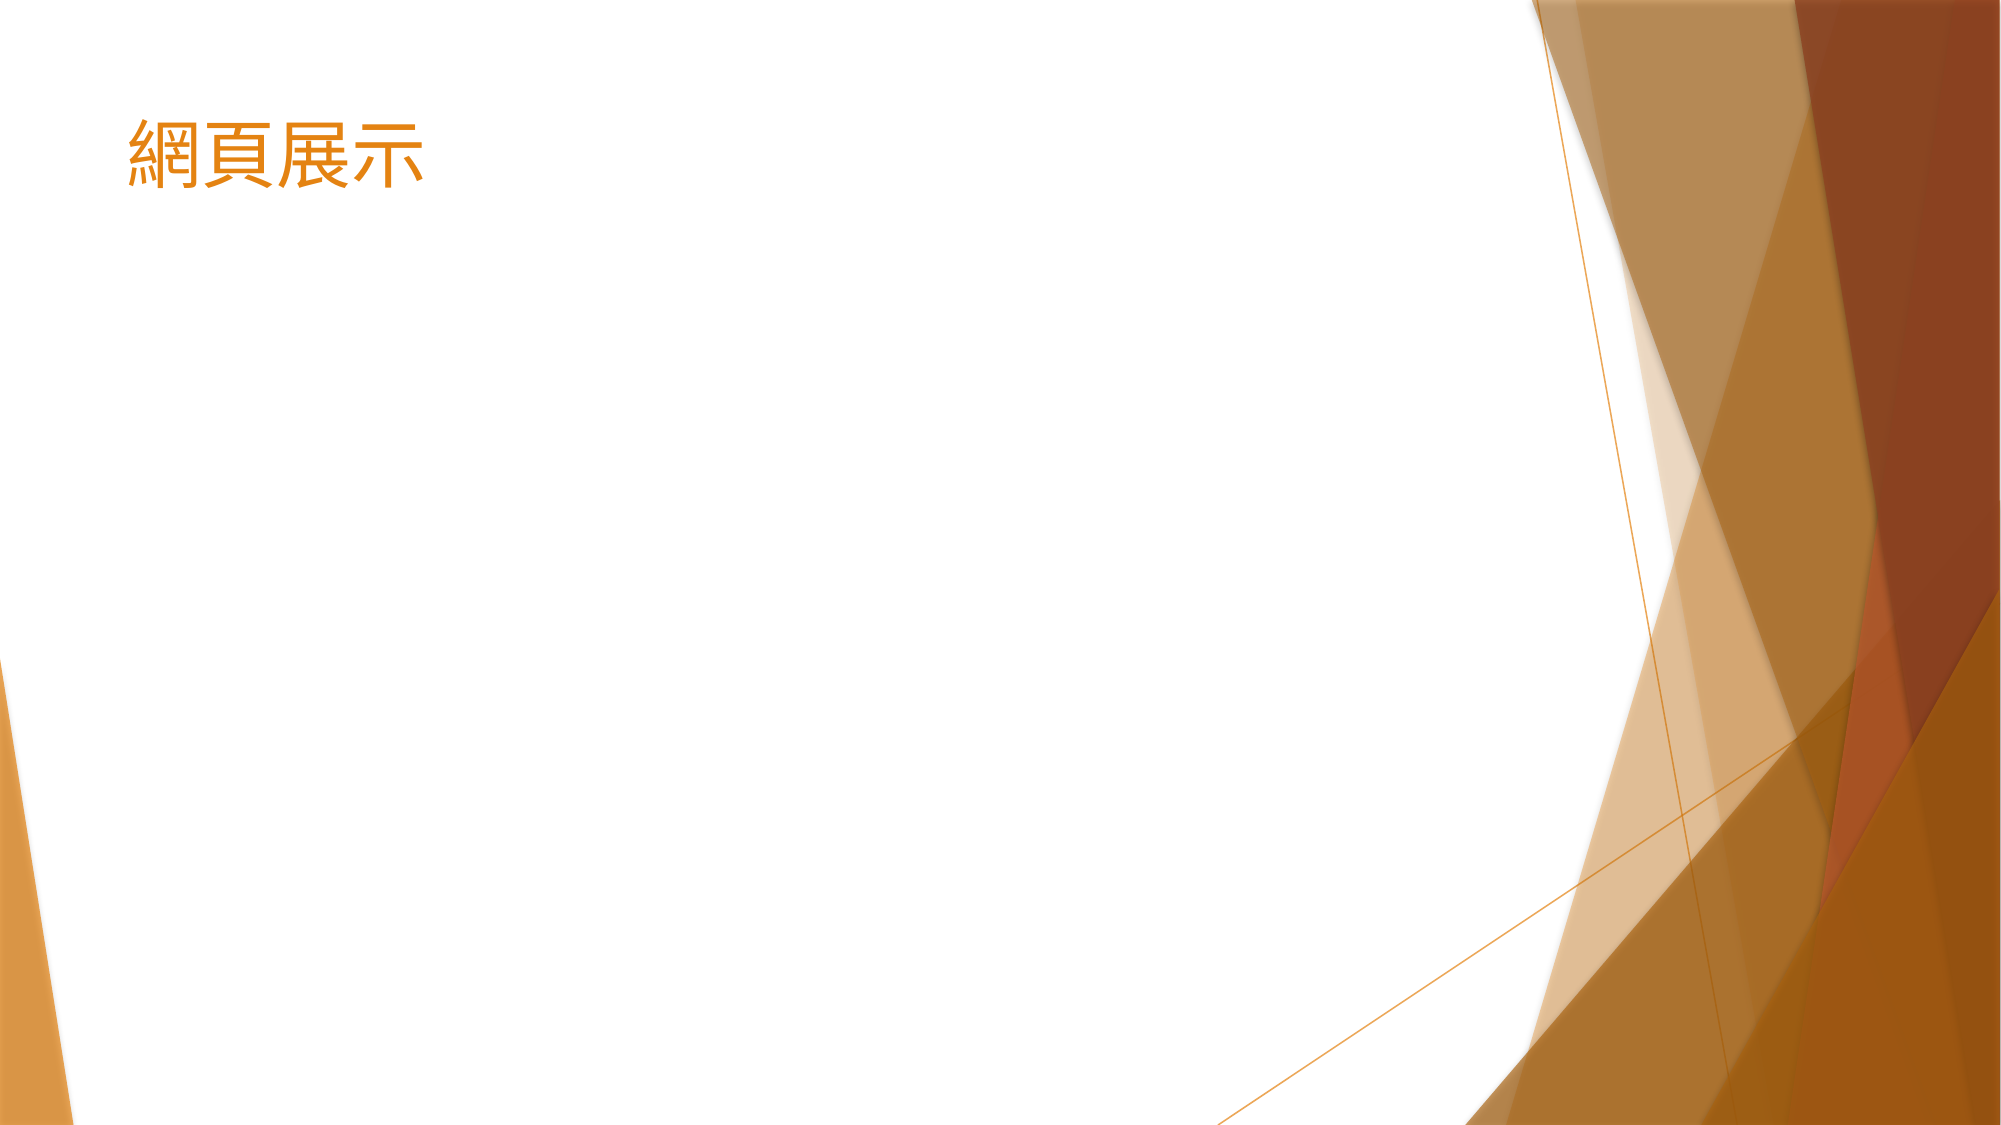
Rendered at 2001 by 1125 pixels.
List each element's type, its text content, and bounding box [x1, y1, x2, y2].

title 網頁展示 [111, 99, 1522, 317]
